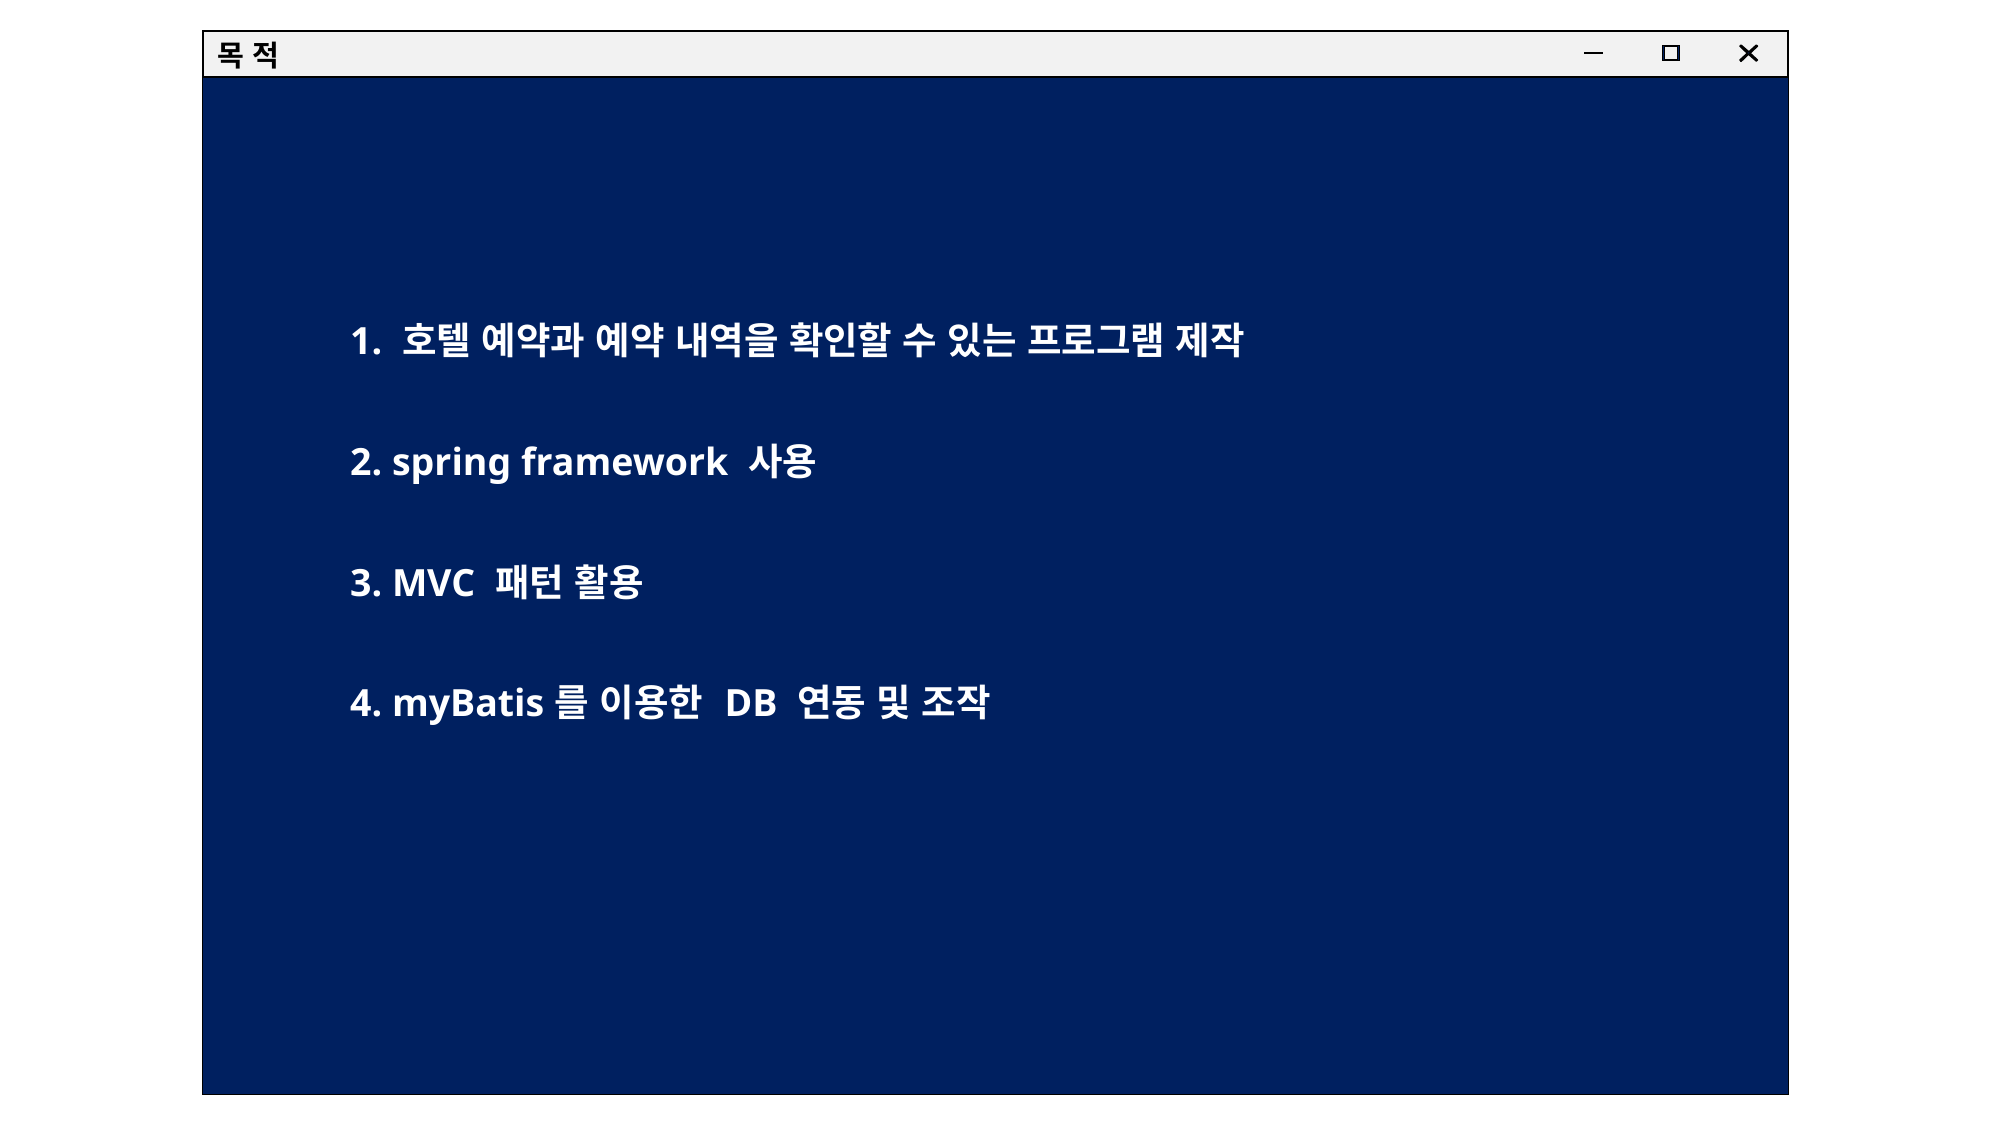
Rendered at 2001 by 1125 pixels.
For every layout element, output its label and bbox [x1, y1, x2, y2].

text_box [202, 30, 1789, 1095]
